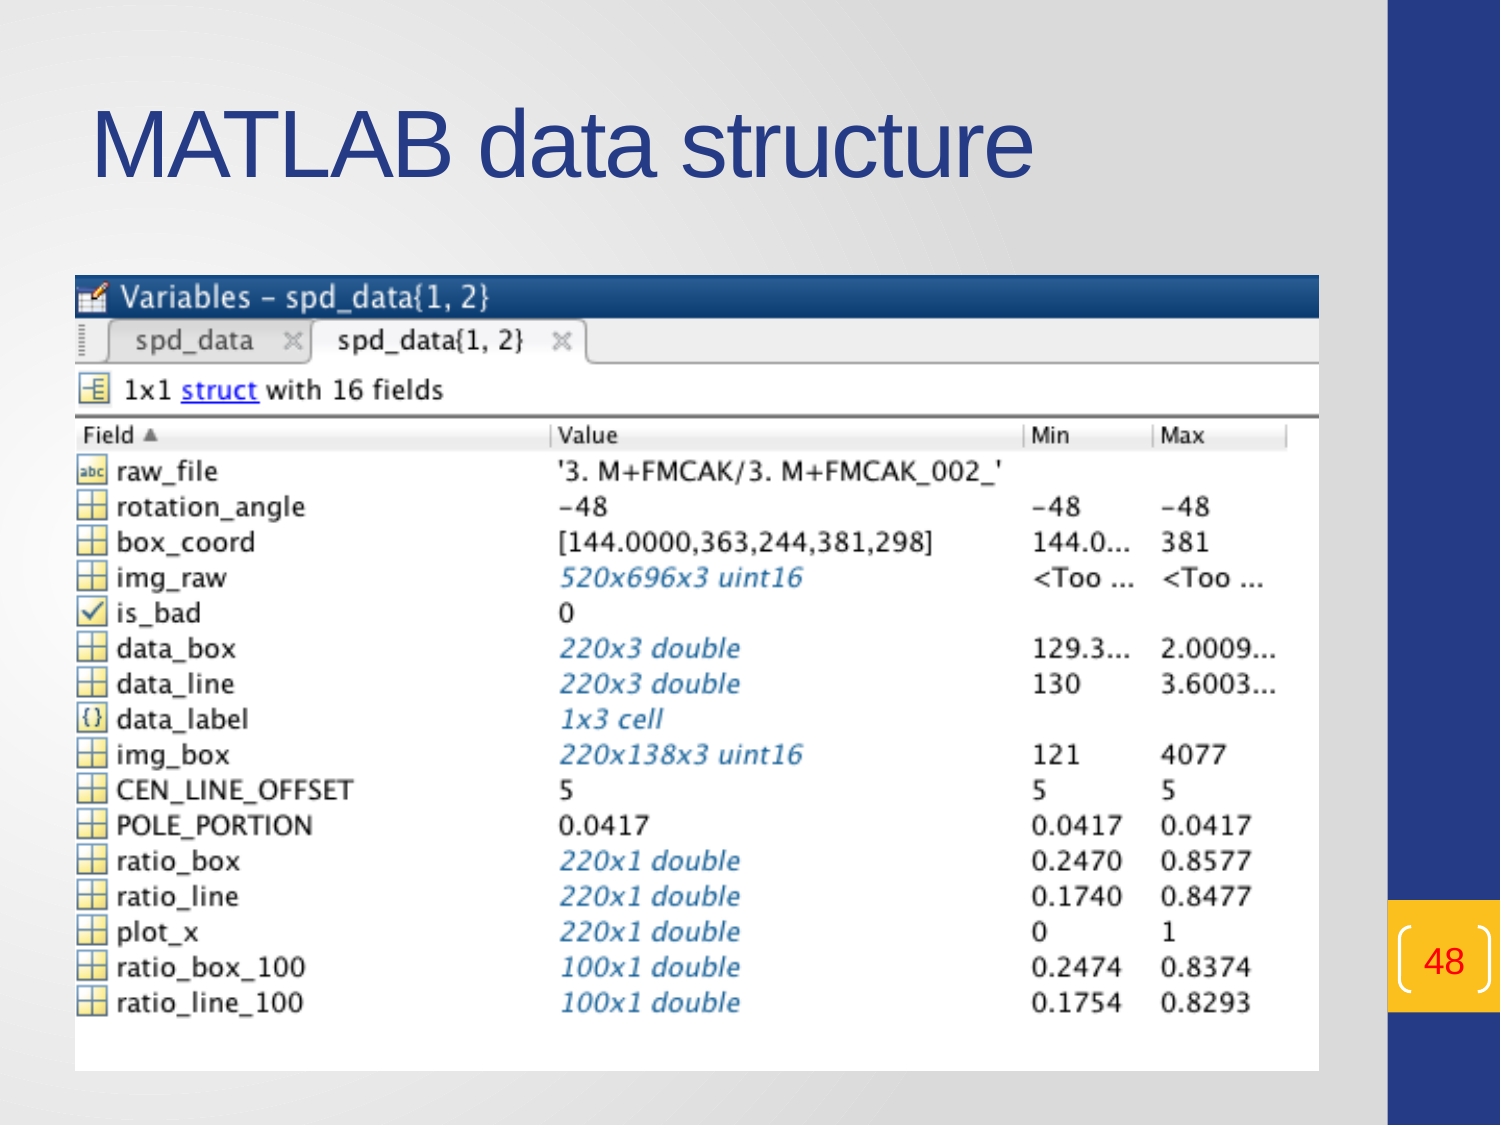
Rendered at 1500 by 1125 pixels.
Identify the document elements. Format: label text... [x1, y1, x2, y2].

picture [74, 274, 1320, 1072]
slide_number 48 [1397, 925, 1492, 994]
title MATLAB data structure [75, 45, 1325, 233]
